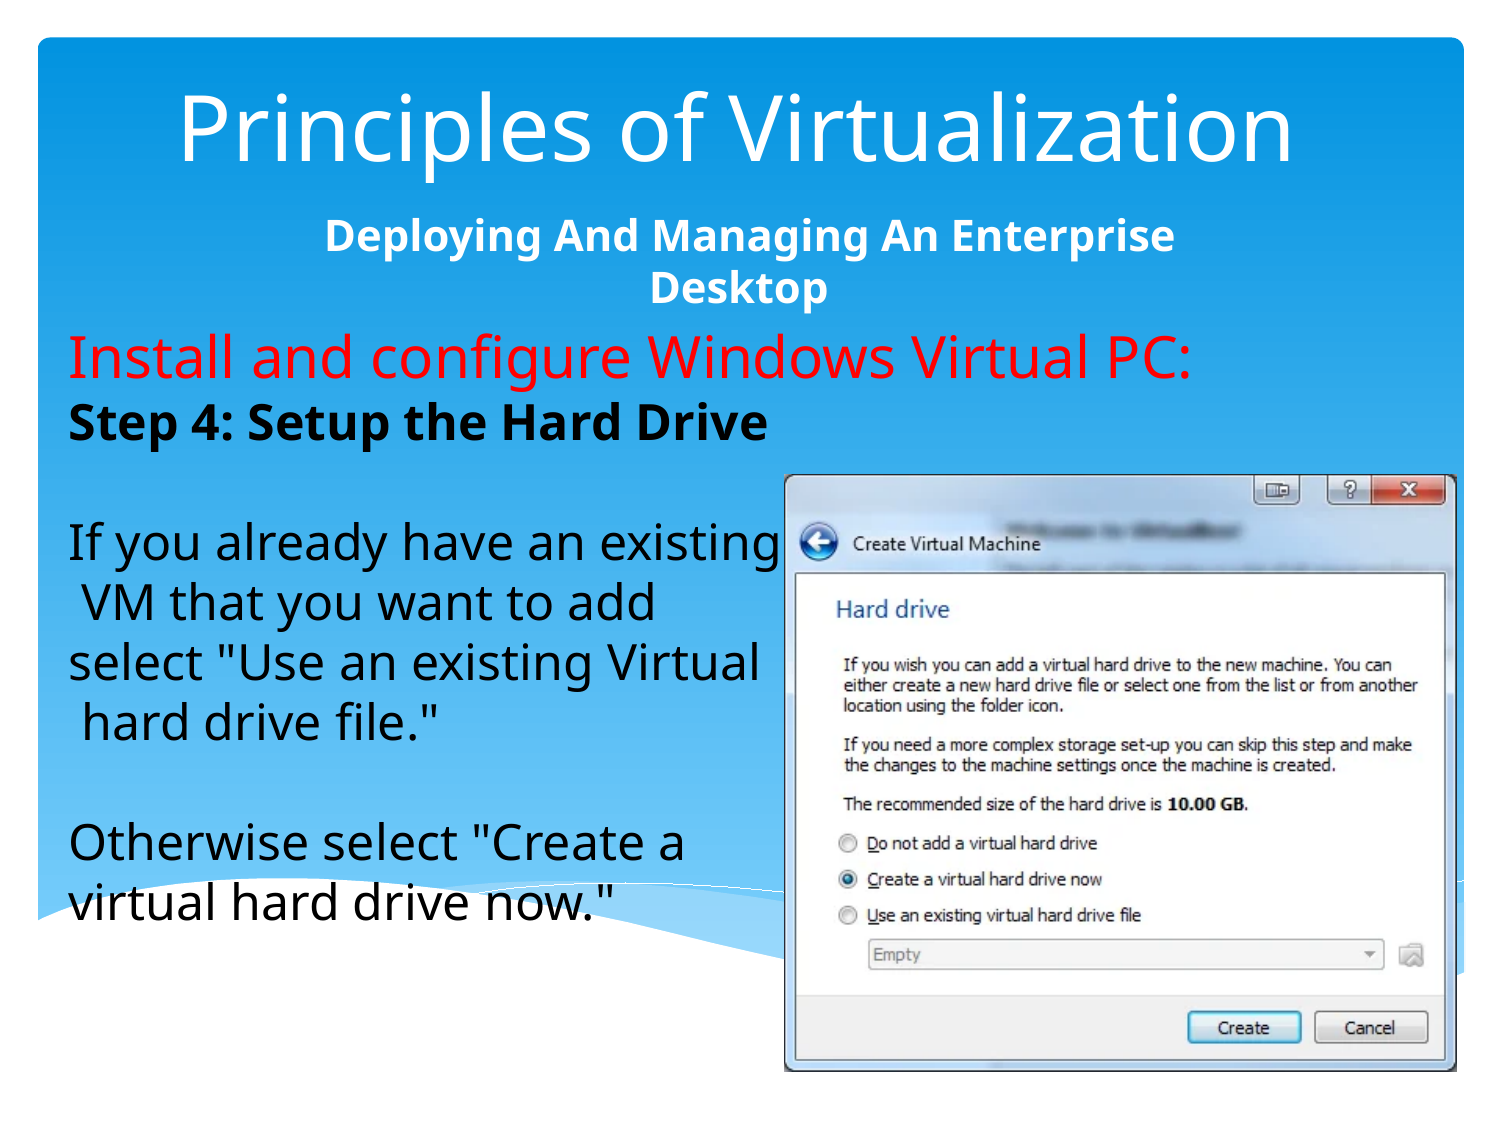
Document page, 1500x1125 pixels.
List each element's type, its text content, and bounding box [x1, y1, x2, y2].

subtitle Deploying And Managing An Enterprise Desktop [225, 200, 1275, 312]
text_box Install and configure Windows Virtual PC: Step 4: Setup the Hard Drive If you already have an existing VM that you want to add select "Use an existing Virtual hard drive file." Otherwise select "Create a virtual hard drive now." [53, 312, 1467, 998]
picture [784, 474, 1457, 1073]
title Principles of Virtualization [99, 50, 1375, 188]
